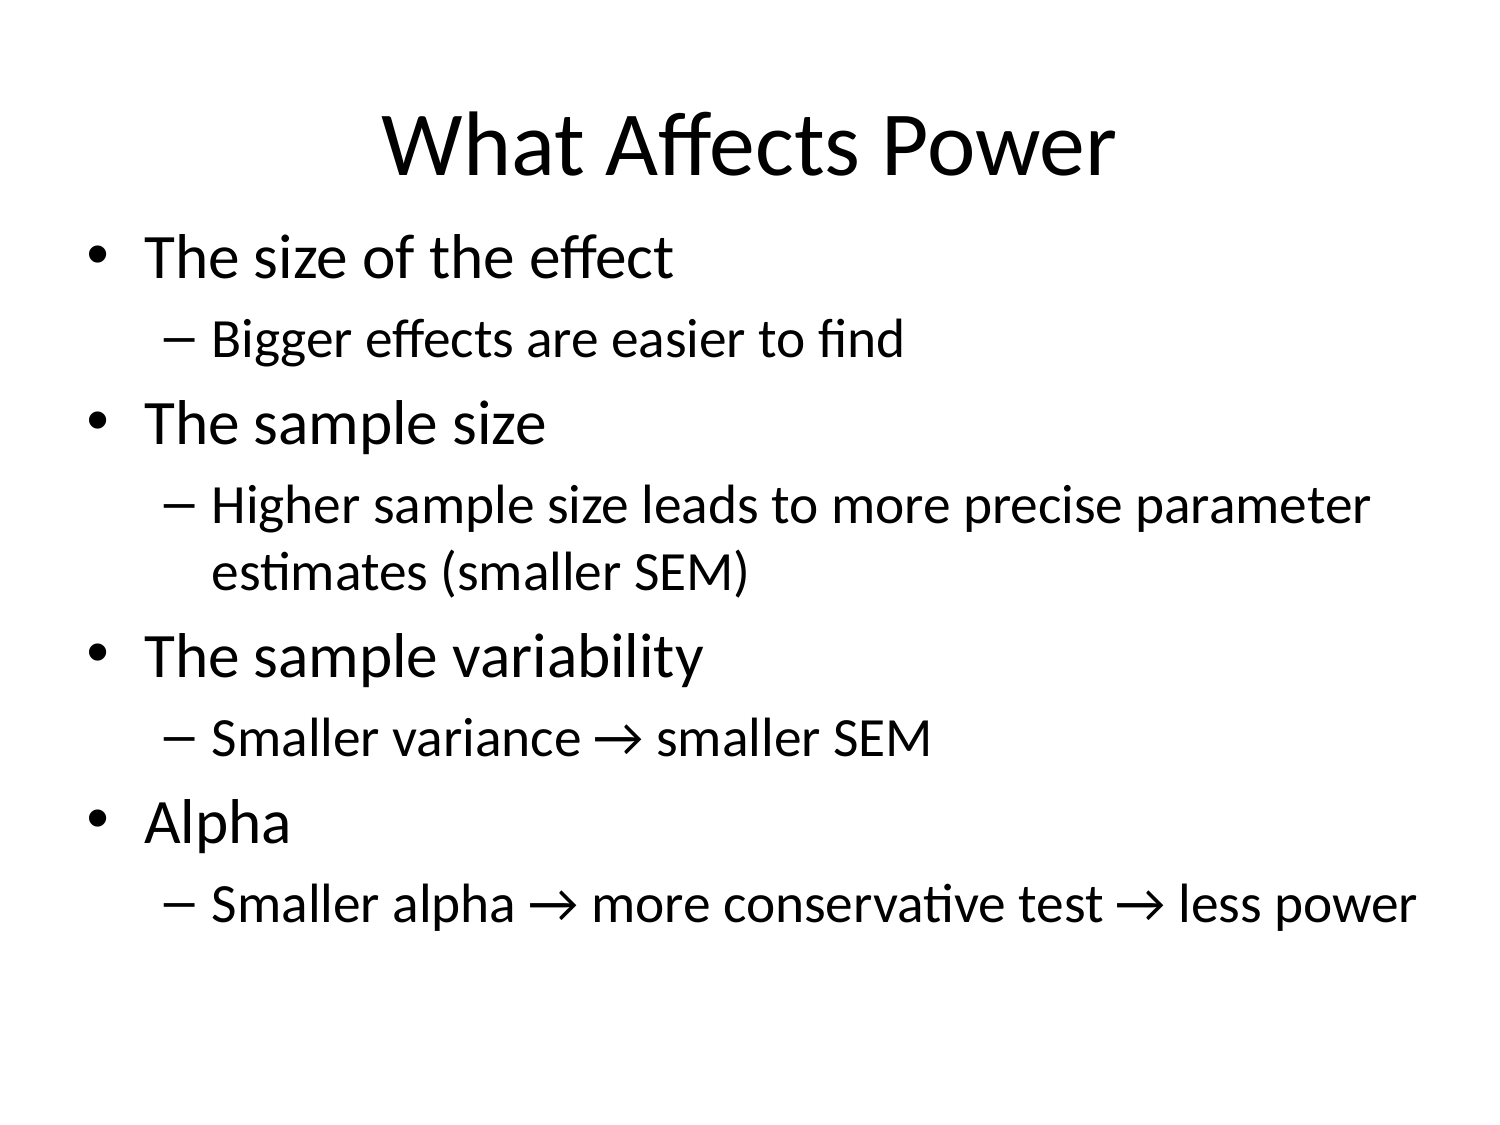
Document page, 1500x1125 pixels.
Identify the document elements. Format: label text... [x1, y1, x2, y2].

text_box The size of the effect Bigger effects are easier to find The sample size Higher sample size leads to more precise parameter estimates (smaller SEM) The sample variability Smaller variance → smaller SEM Alpha Smaller alpha → more conservative test → less power [71, 207, 1459, 951]
title What Affects Power [75, 45, 1425, 207]
